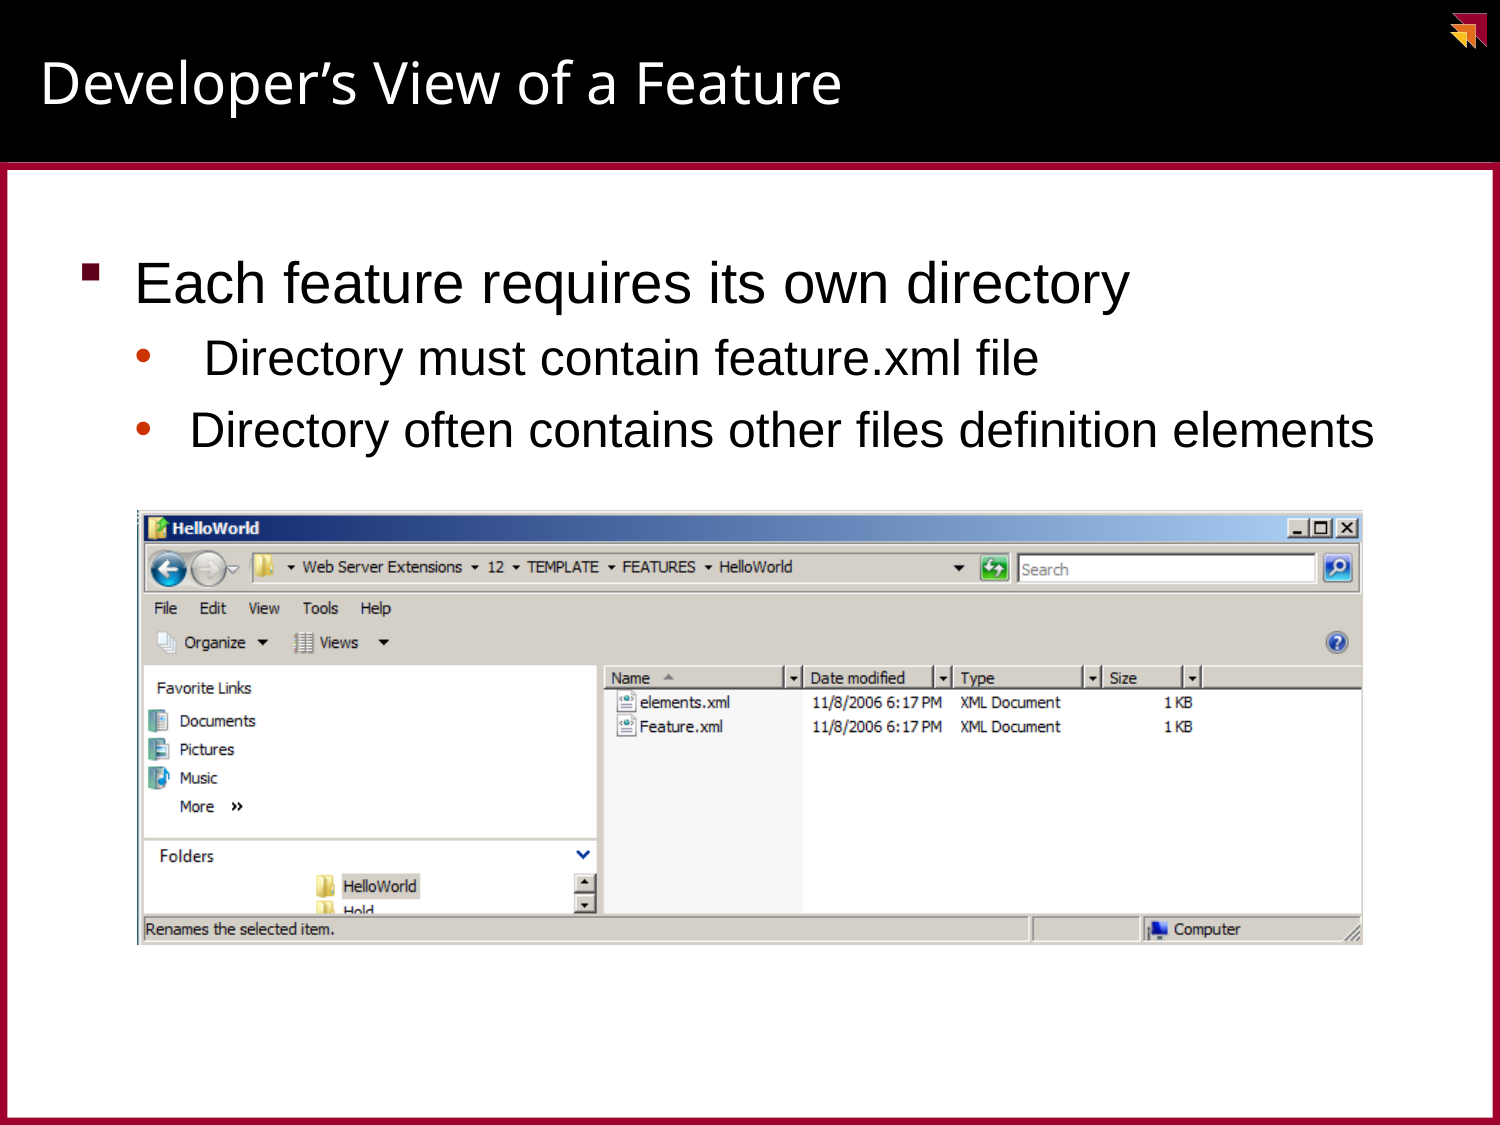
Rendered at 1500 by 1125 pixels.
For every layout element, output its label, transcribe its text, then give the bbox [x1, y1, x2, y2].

list Each feature requires its own directory Directory must contain feature.xml file Directory often contains other files definition elements [62, 237, 1438, 1088]
picture [137, 510, 1363, 946]
picture [1450, 13, 1487, 50]
title Developer’s View of a Feature [24, 12, 1438, 150]
